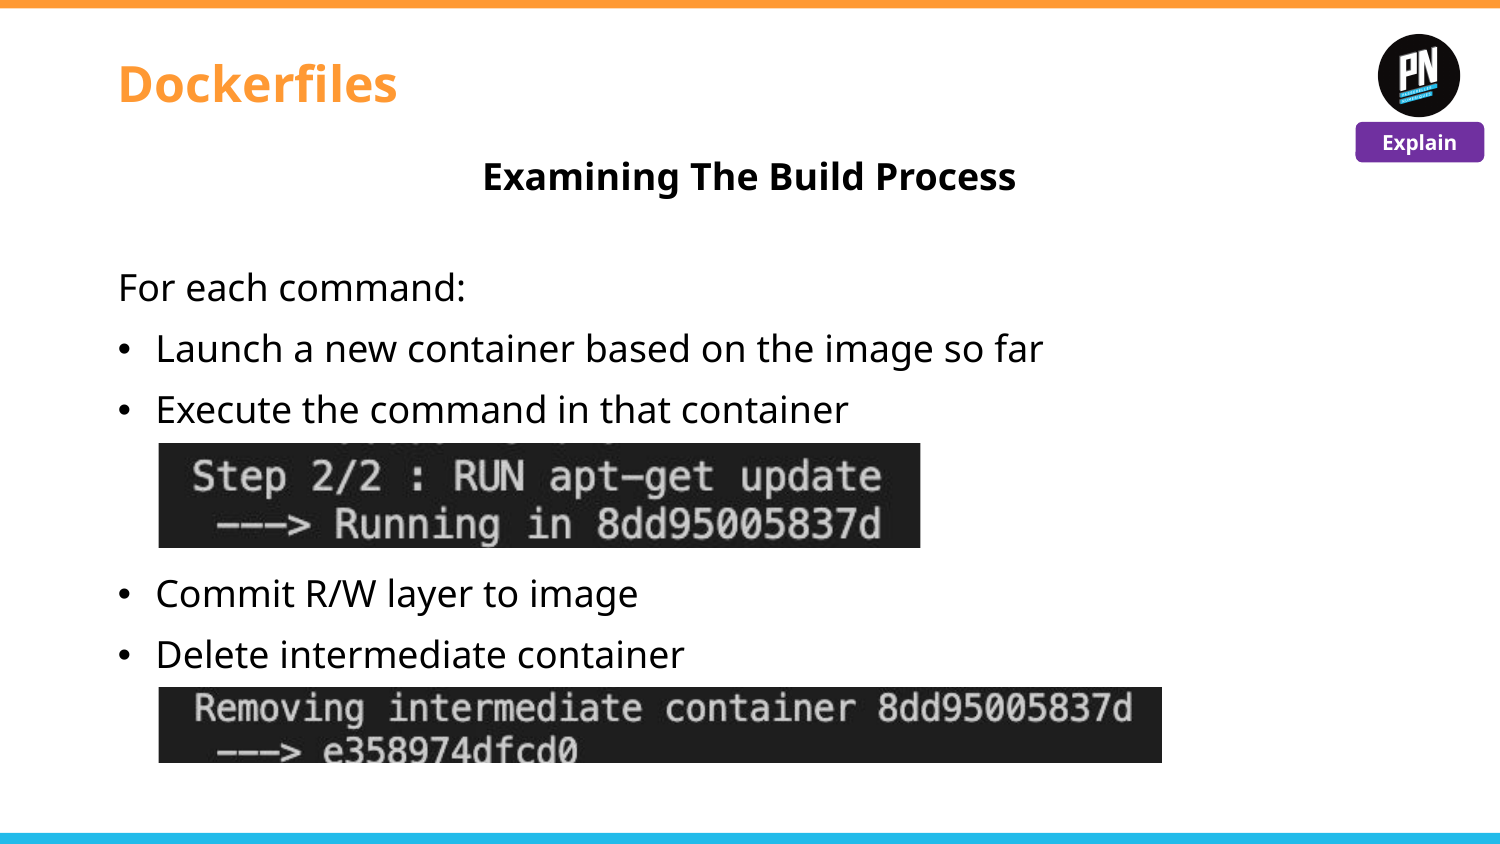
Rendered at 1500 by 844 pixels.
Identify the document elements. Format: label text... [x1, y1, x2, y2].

title Dockerfiles [103, 45, 1397, 147]
picture [158, 443, 921, 548]
text_box Explain [1353, 119, 1487, 165]
list For each command: Launch a new container based on the image so far Execute the command in that container Commit R/W layer to image Delete intermediate container [103, 261, 1202, 799]
text_box Examining The Build Process [467, 146, 1033, 206]
picture [1377, 33, 1461, 118]
picture [158, 687, 1162, 764]
